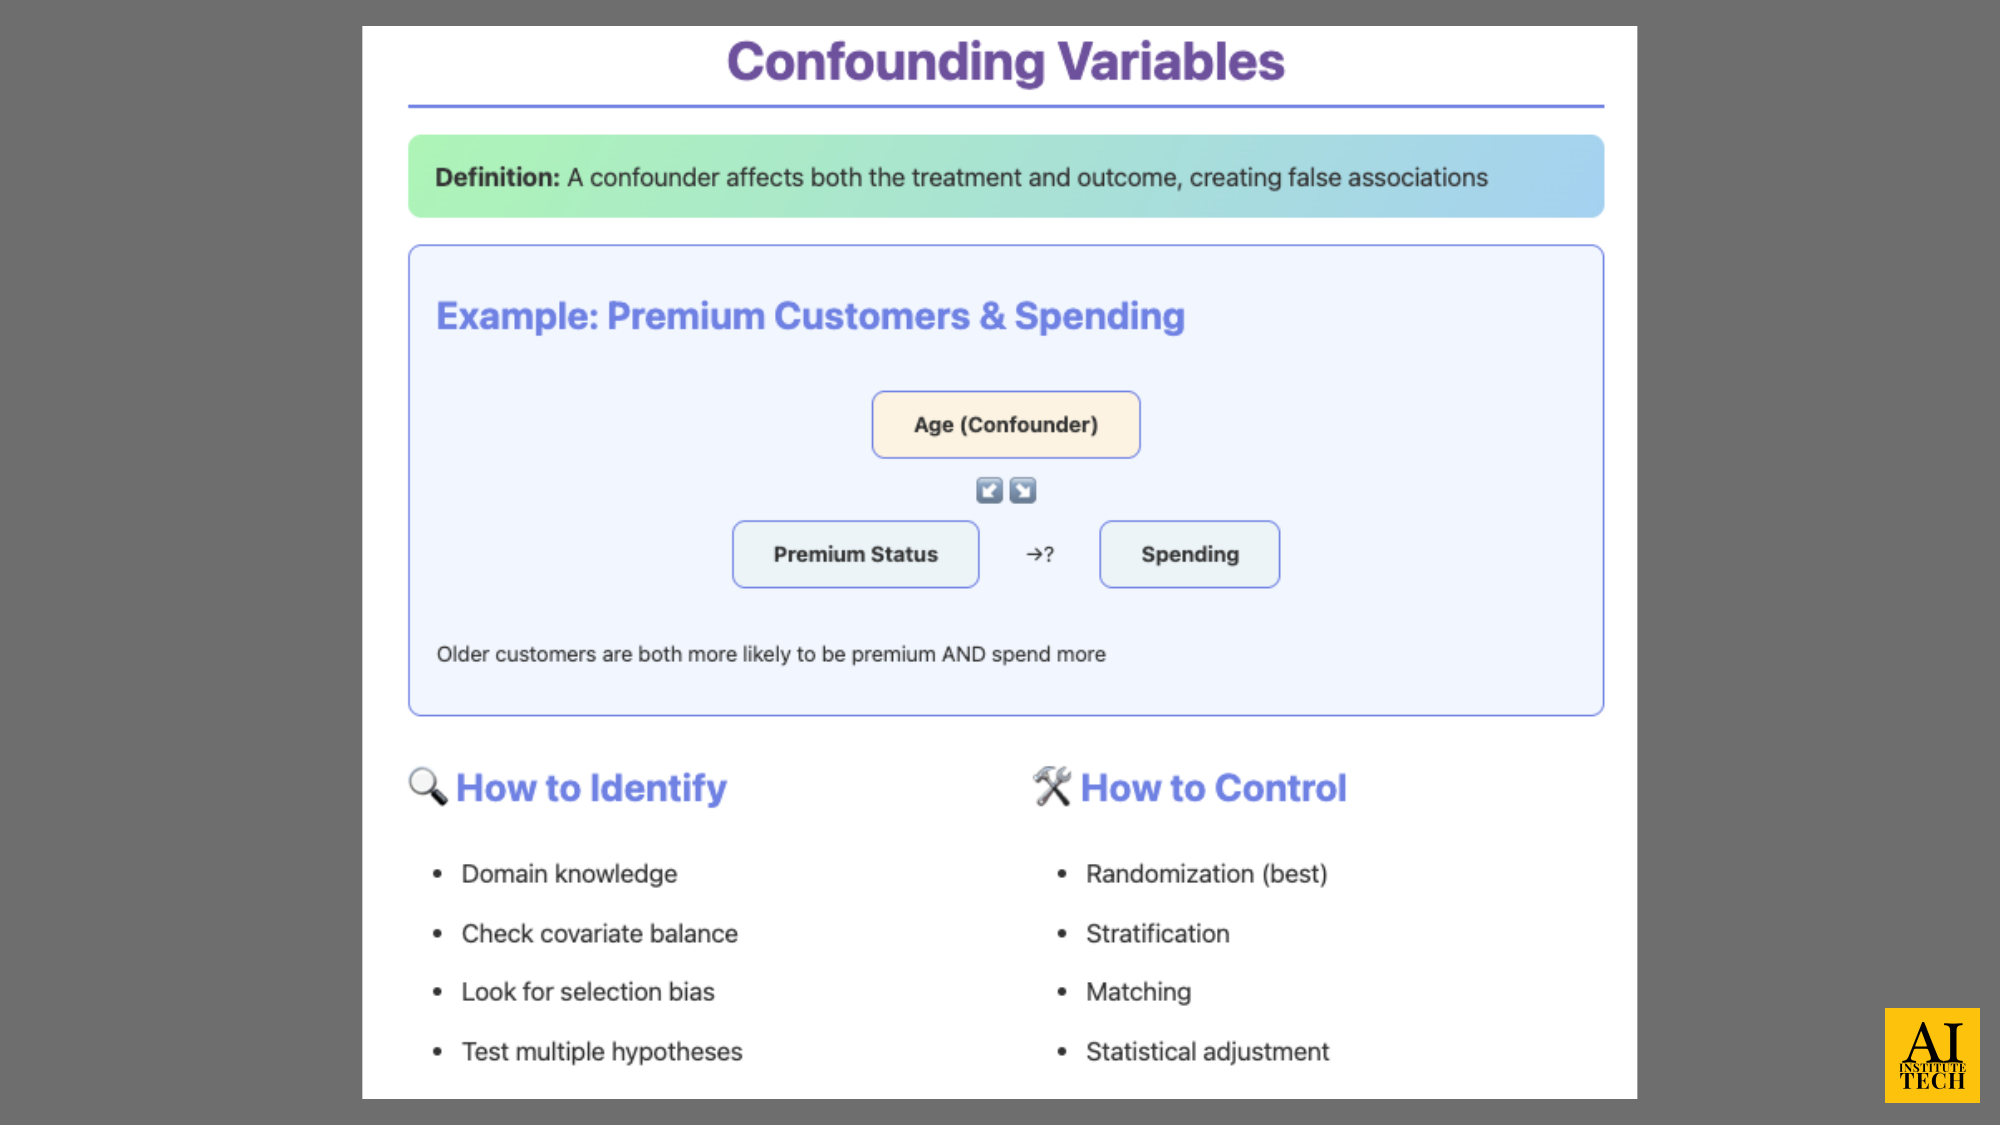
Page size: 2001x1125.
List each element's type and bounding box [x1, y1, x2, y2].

picture [361, 26, 1638, 1099]
picture [1885, 1008, 1980, 1103]
